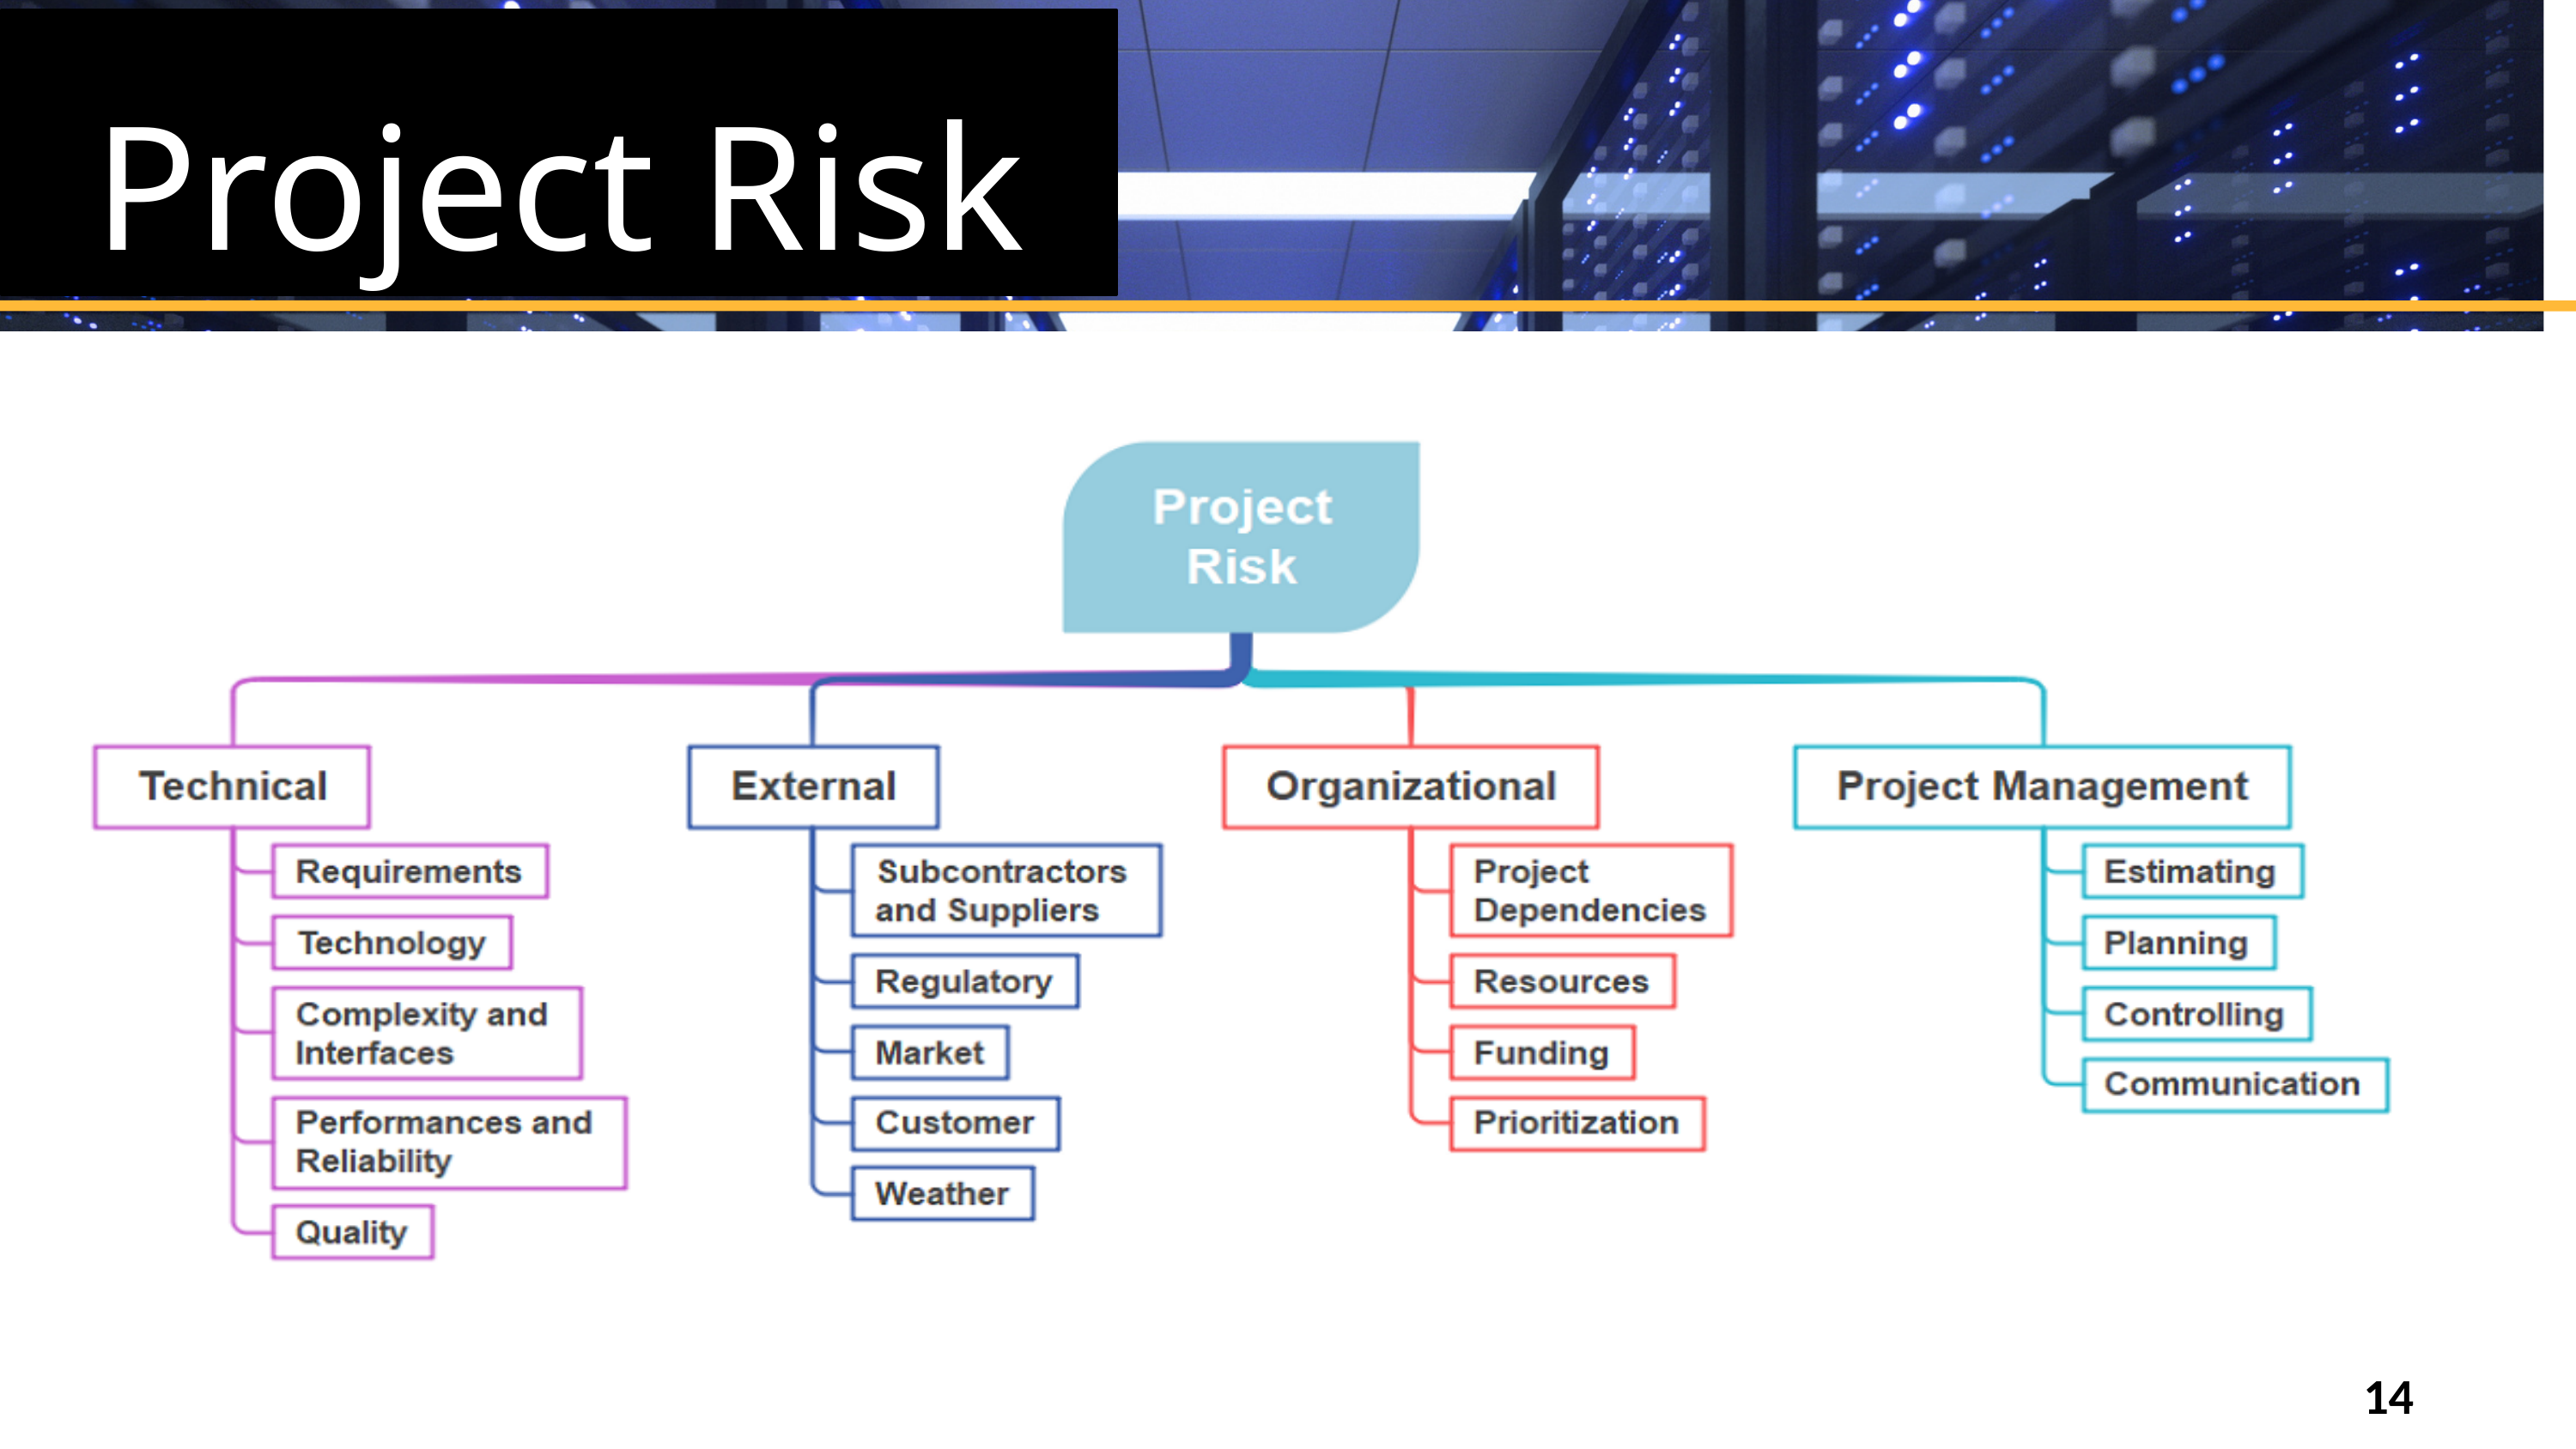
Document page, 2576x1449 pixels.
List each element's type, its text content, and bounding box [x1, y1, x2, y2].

picture [0, 331, 2544, 1422]
text_box [0, 0, 2544, 306]
text_box Project Risk [0, 9, 1118, 296]
text_box [0, 306, 2544, 329]
